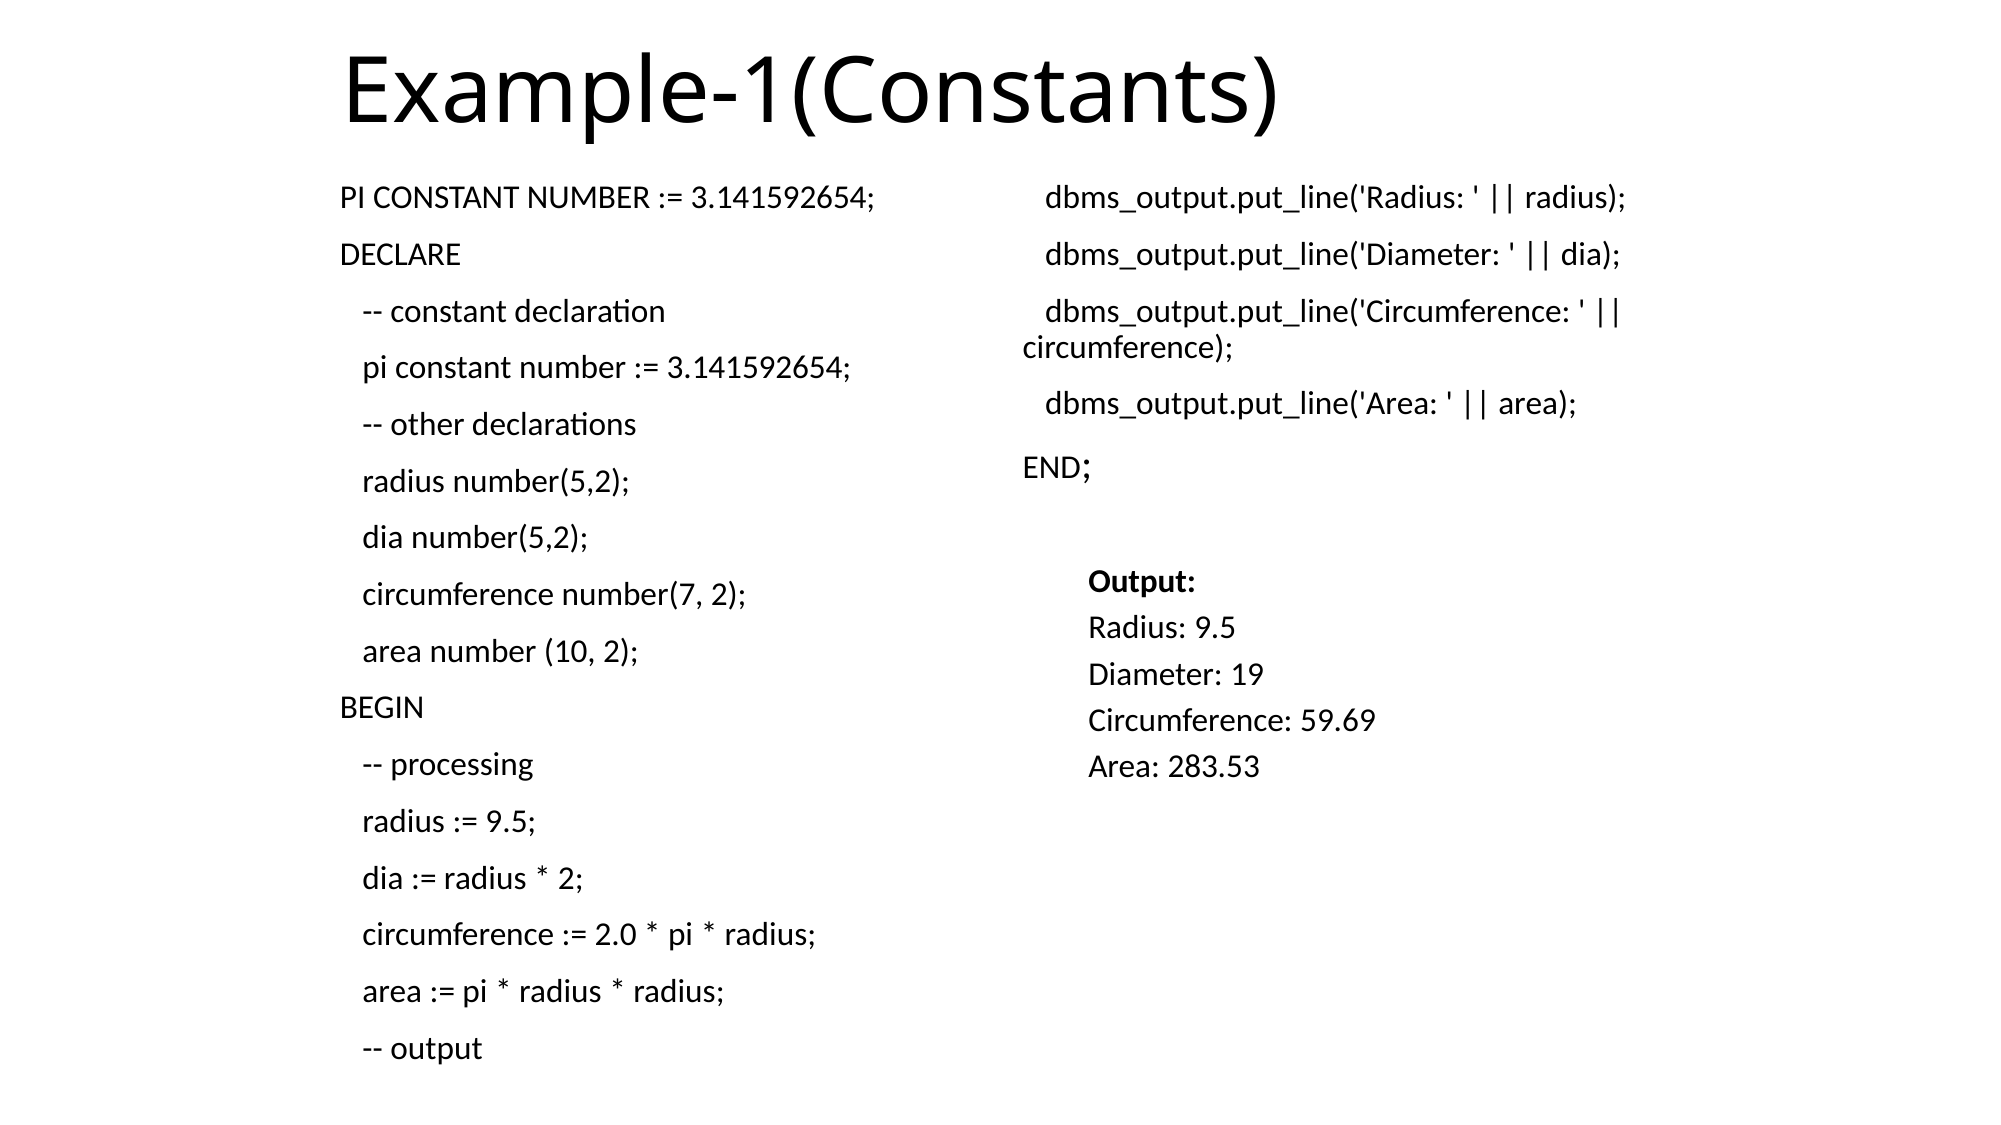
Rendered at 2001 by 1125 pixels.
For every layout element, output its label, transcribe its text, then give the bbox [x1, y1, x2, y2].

title Example-1(Constants) [326, 0, 1677, 172]
list PI CONSTANT NUMBER := 3.141592654; DECLARE -- constant declaration pi constant number := 3.141592654; -- other declarations radius number(5,2); dia number(5,2); circumference number(7, 2); area number (10, 2); BEGIN -- processing radius := 9.5; dia := radius * 2; circumference := 2.0 * pi * radius; area := pi * radius * radius; -- output dbms_output.put_line('Radius: ' || radius); dbms_output.put_line('Diameter: ' || dia); dbms_output.put_line('Circumference: ' || circumference); dbms_output.put_line('Area: ' || area); END; Output: Radius: 9.5 Diameter: 19 Circumference: 59.69 Area: 283.53 [324, 172, 1721, 1125]
